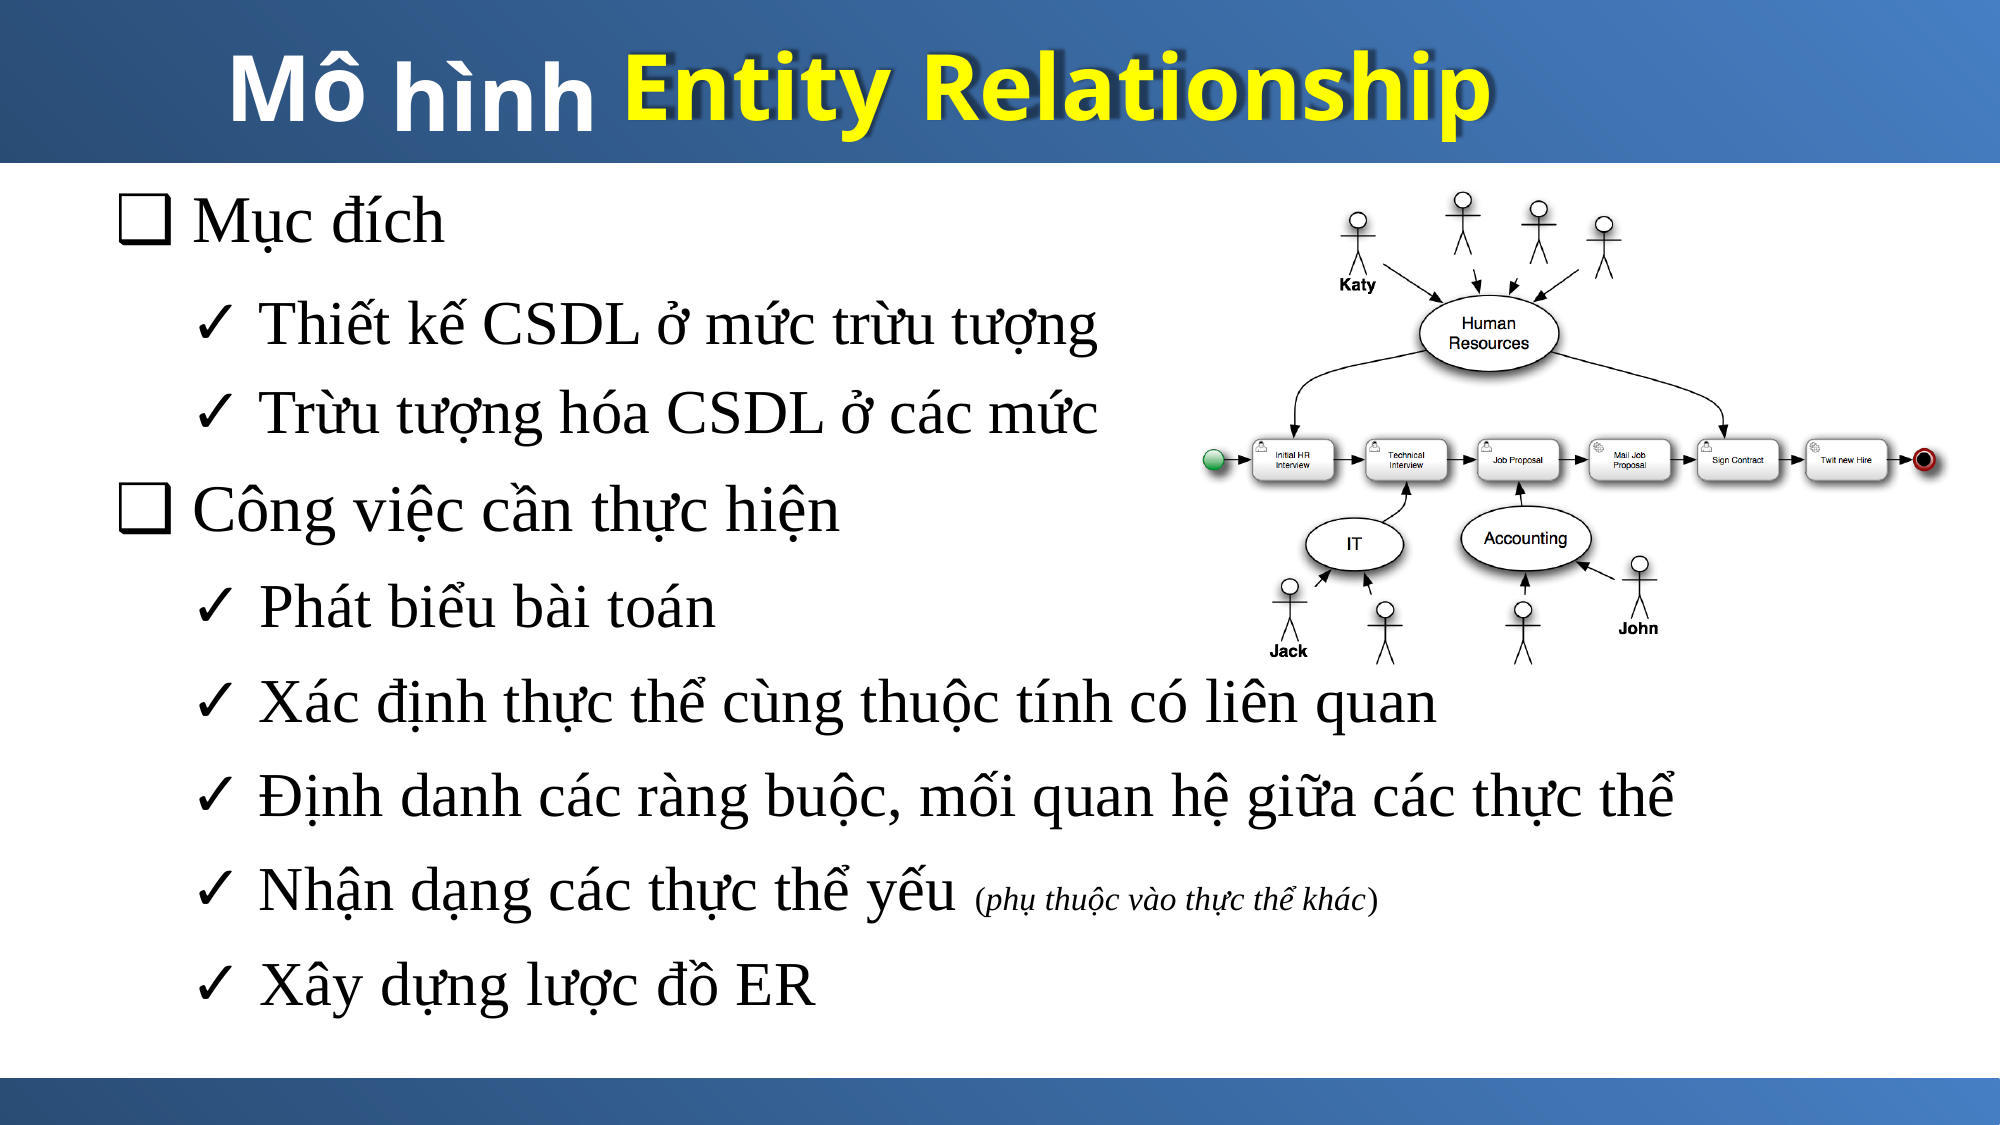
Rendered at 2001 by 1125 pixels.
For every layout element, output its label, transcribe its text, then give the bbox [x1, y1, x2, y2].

text_box hình [390, 15, 1179, 213]
text_box Relationship [917, 37, 1512, 134]
text_box ✓ Thiết kế CSDL ở mức trừu tượng ✓ Trừu tượng hóa CSDL ở các mức ❑ Công việc cần thực hiện ✓ Phát biểu bài toán ✓ Xác định thực thể cùng thuộc tính có liên quan ✓ Định danh các ràng buộc, mối quan hệ giữa các thực thể ✓ Nhận dạng các thực thể yếu (phụ thuộc vào thực thể khác) ✓ Xây dựng lược đồ ER [113, 287, 1903, 1111]
text_box [1179, 170, 1969, 696]
text_box Entity [618, 37, 909, 134]
text_box [563, 0, 1558, 198]
text_box Mô ❑ Mục đích [113, 37, 458, 259]
